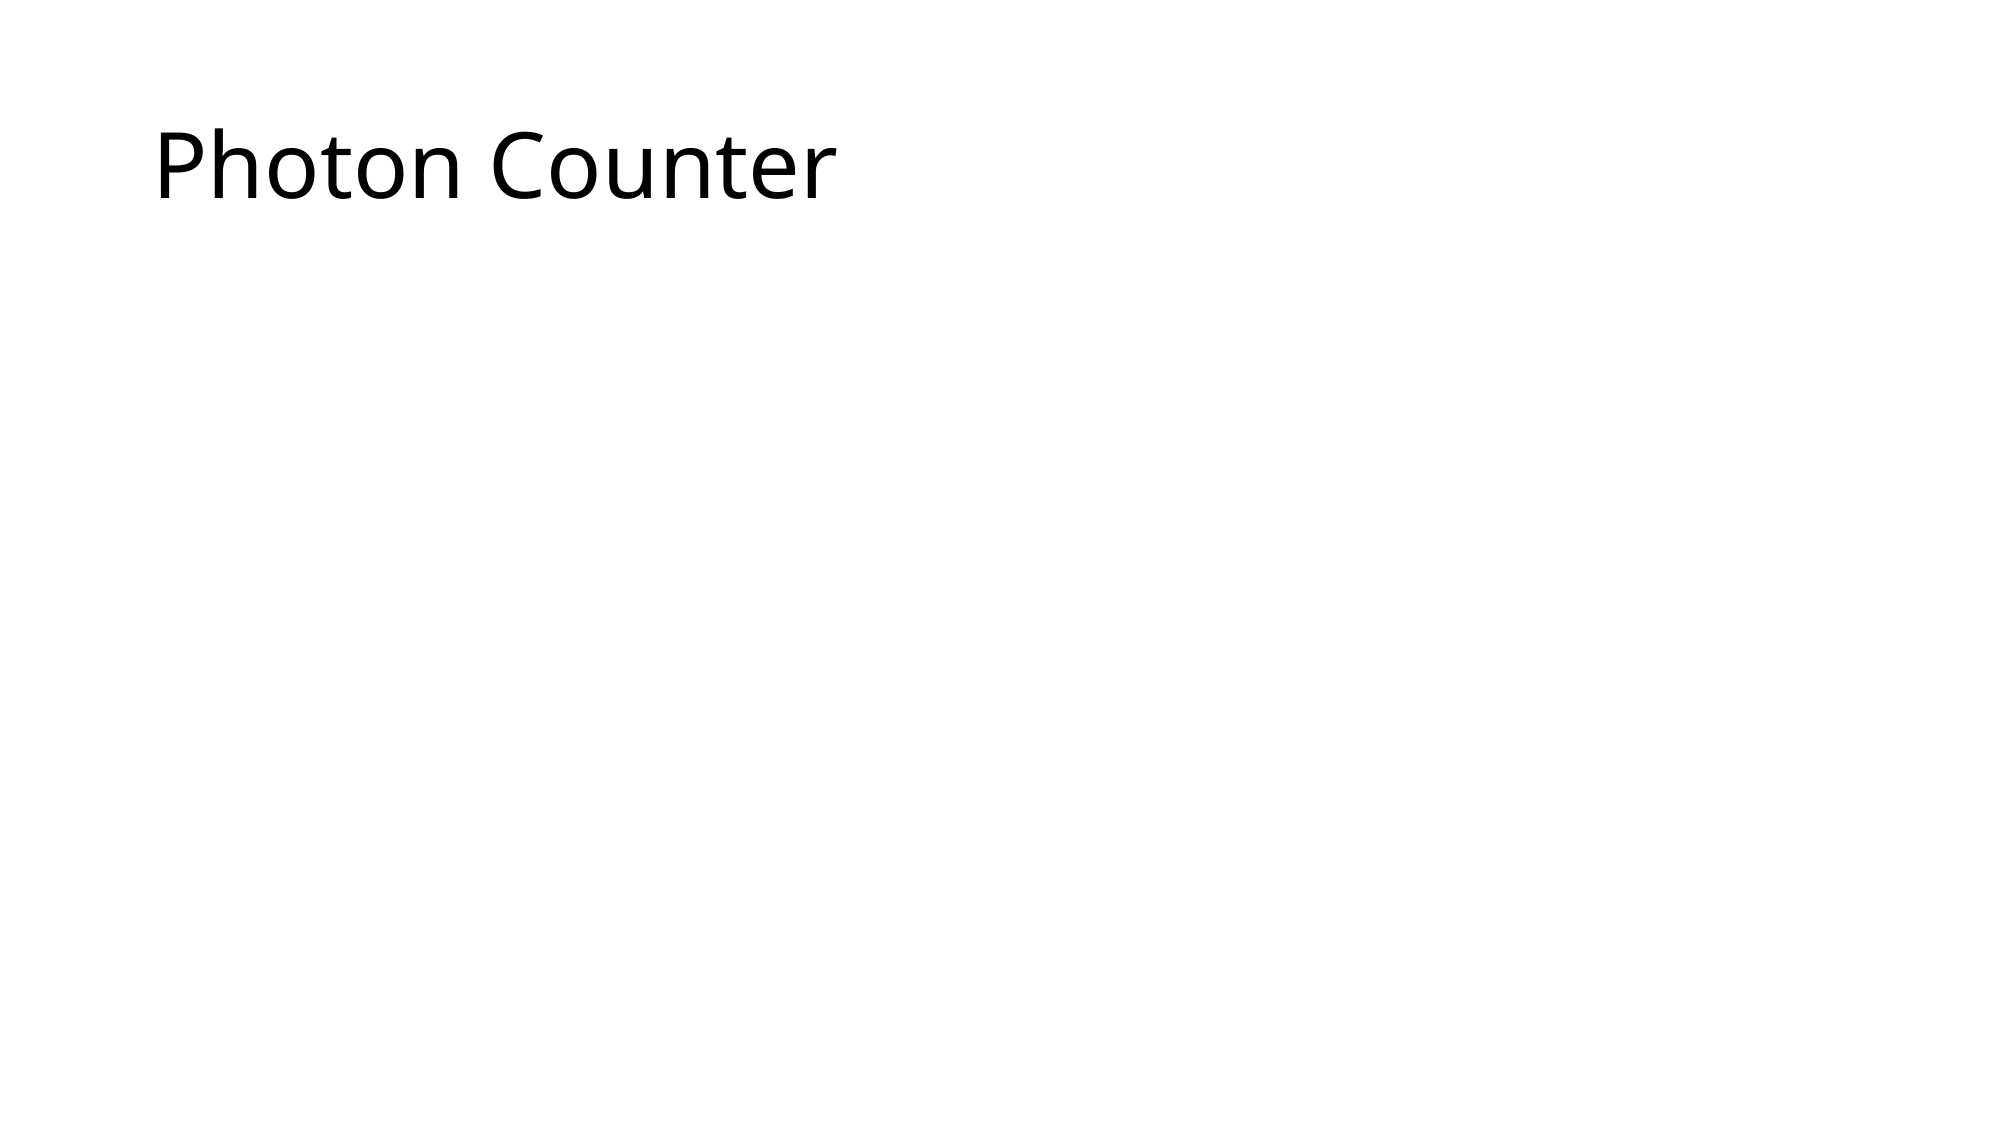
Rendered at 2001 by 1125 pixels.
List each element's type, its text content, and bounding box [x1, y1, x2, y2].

title Photon Counter [137, 59, 1863, 278]
